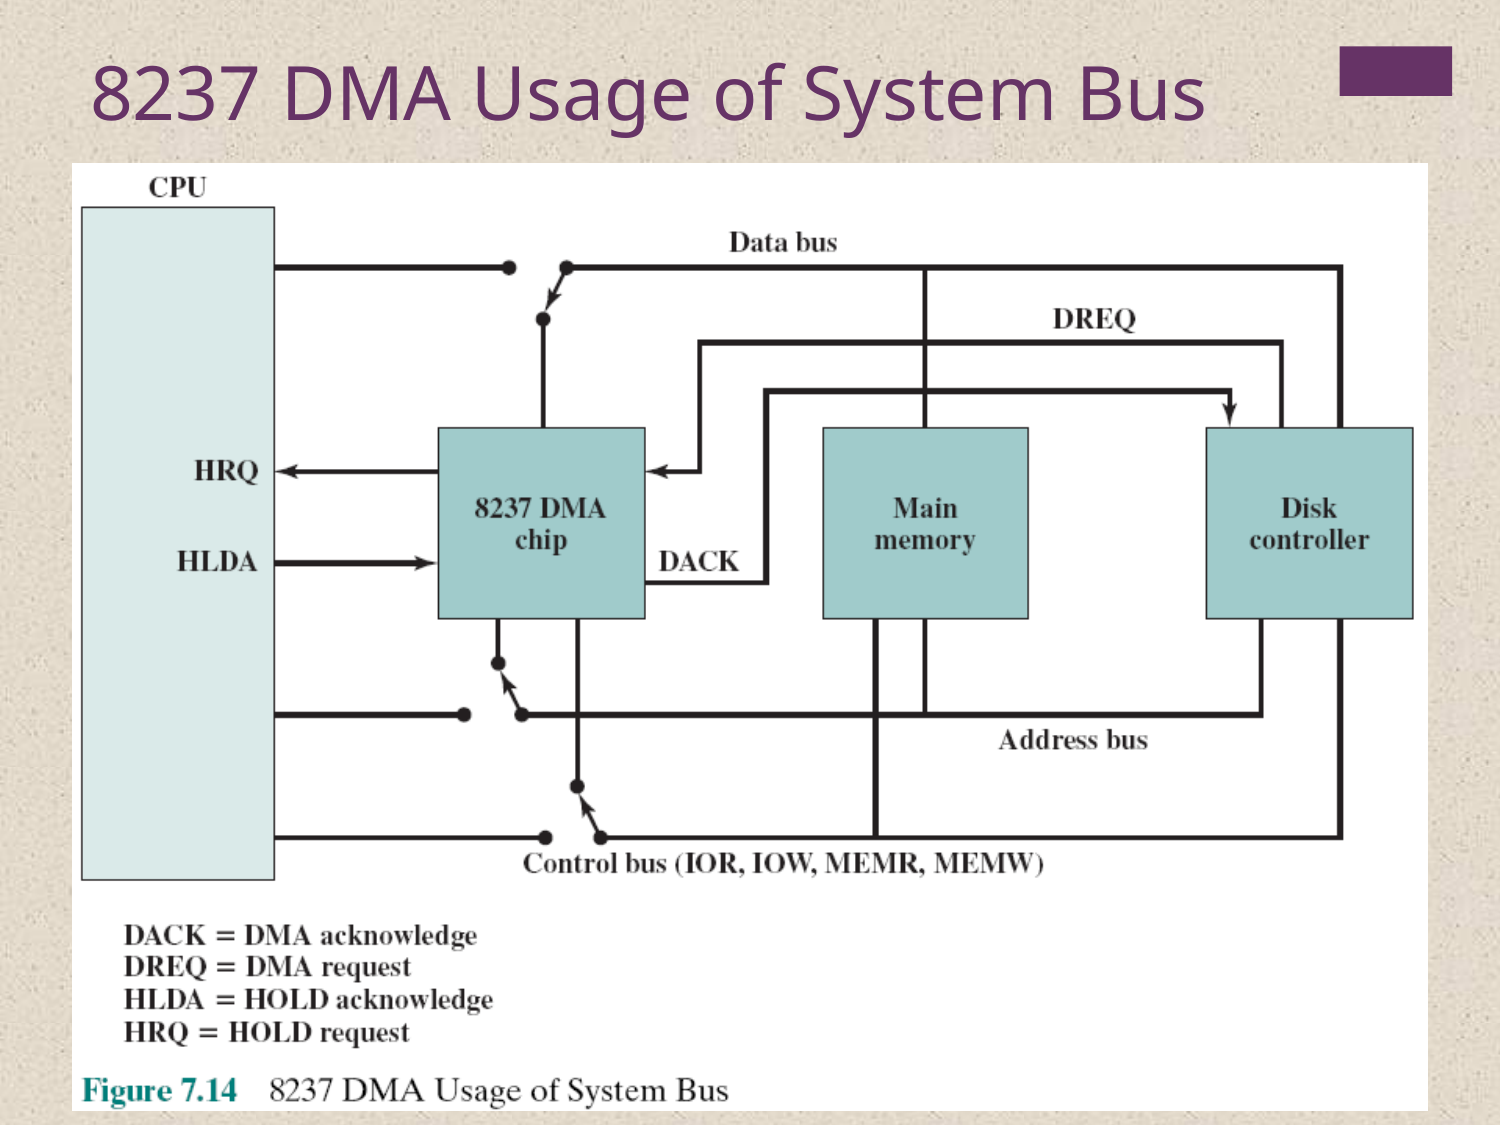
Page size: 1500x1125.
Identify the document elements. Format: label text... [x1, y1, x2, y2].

title 8237 DMA Usage of System Bus [75, 37, 1315, 160]
picture [0, 0, 1500, 1125]
